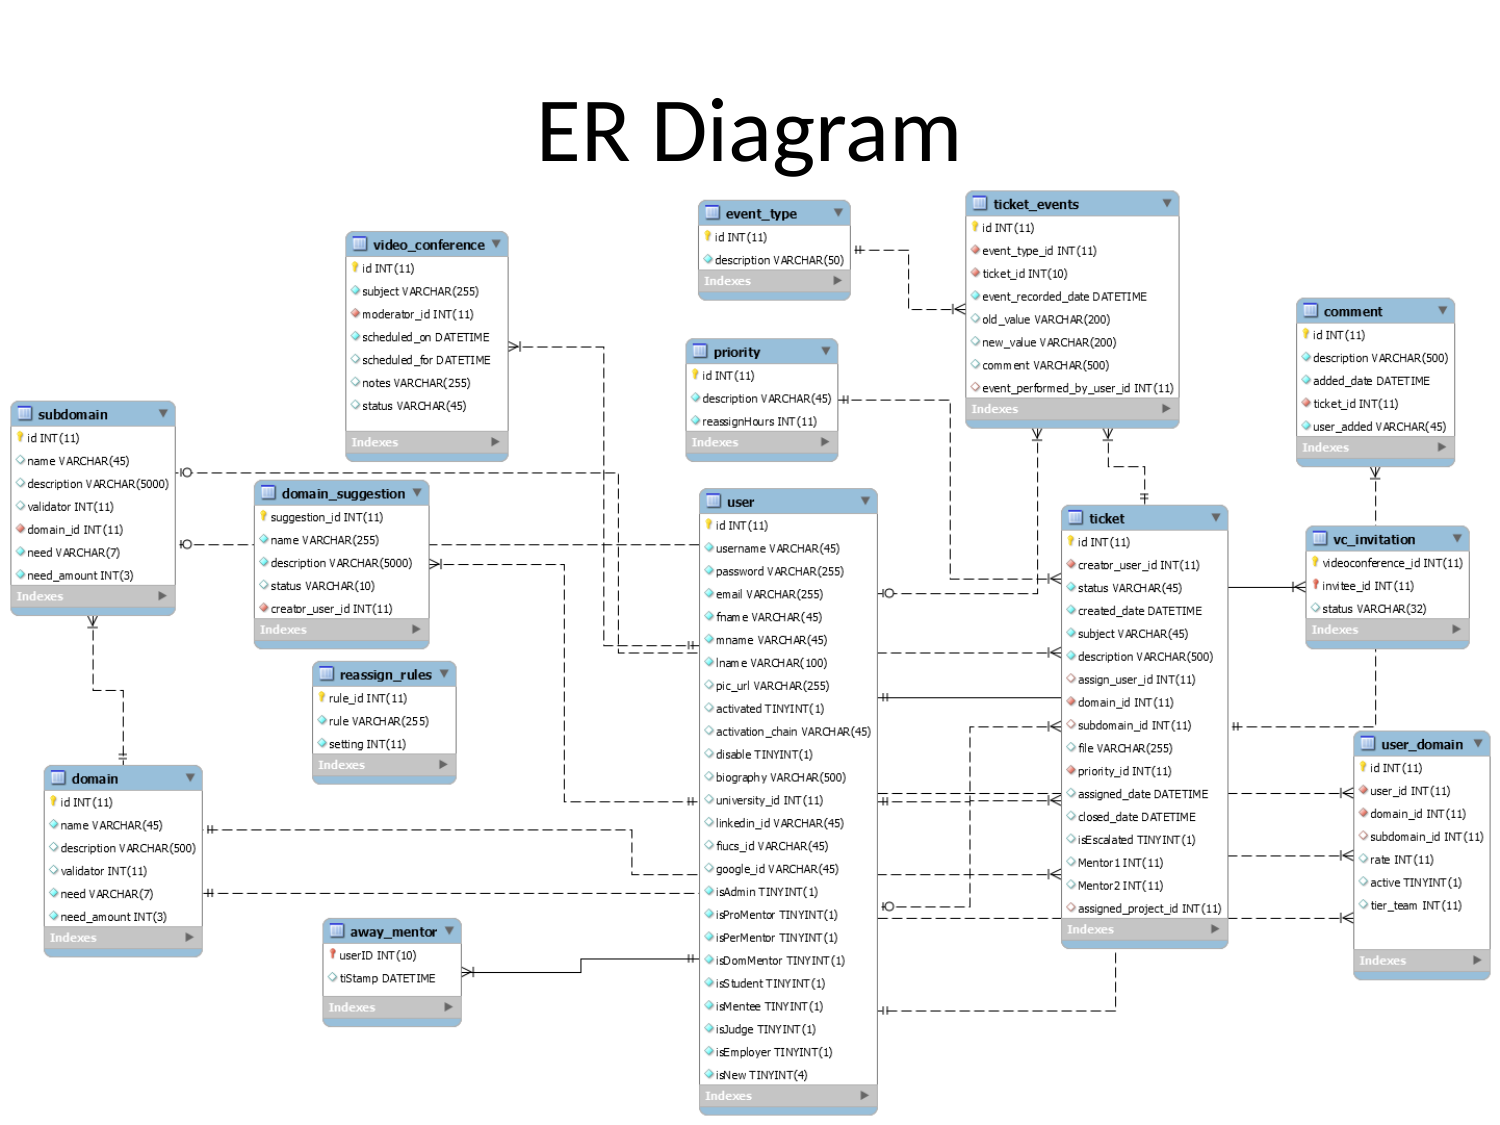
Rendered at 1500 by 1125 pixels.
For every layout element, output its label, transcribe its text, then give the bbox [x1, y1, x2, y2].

picture [0, 180, 1500, 1125]
title ER Diagram [75, 31, 1425, 178]
